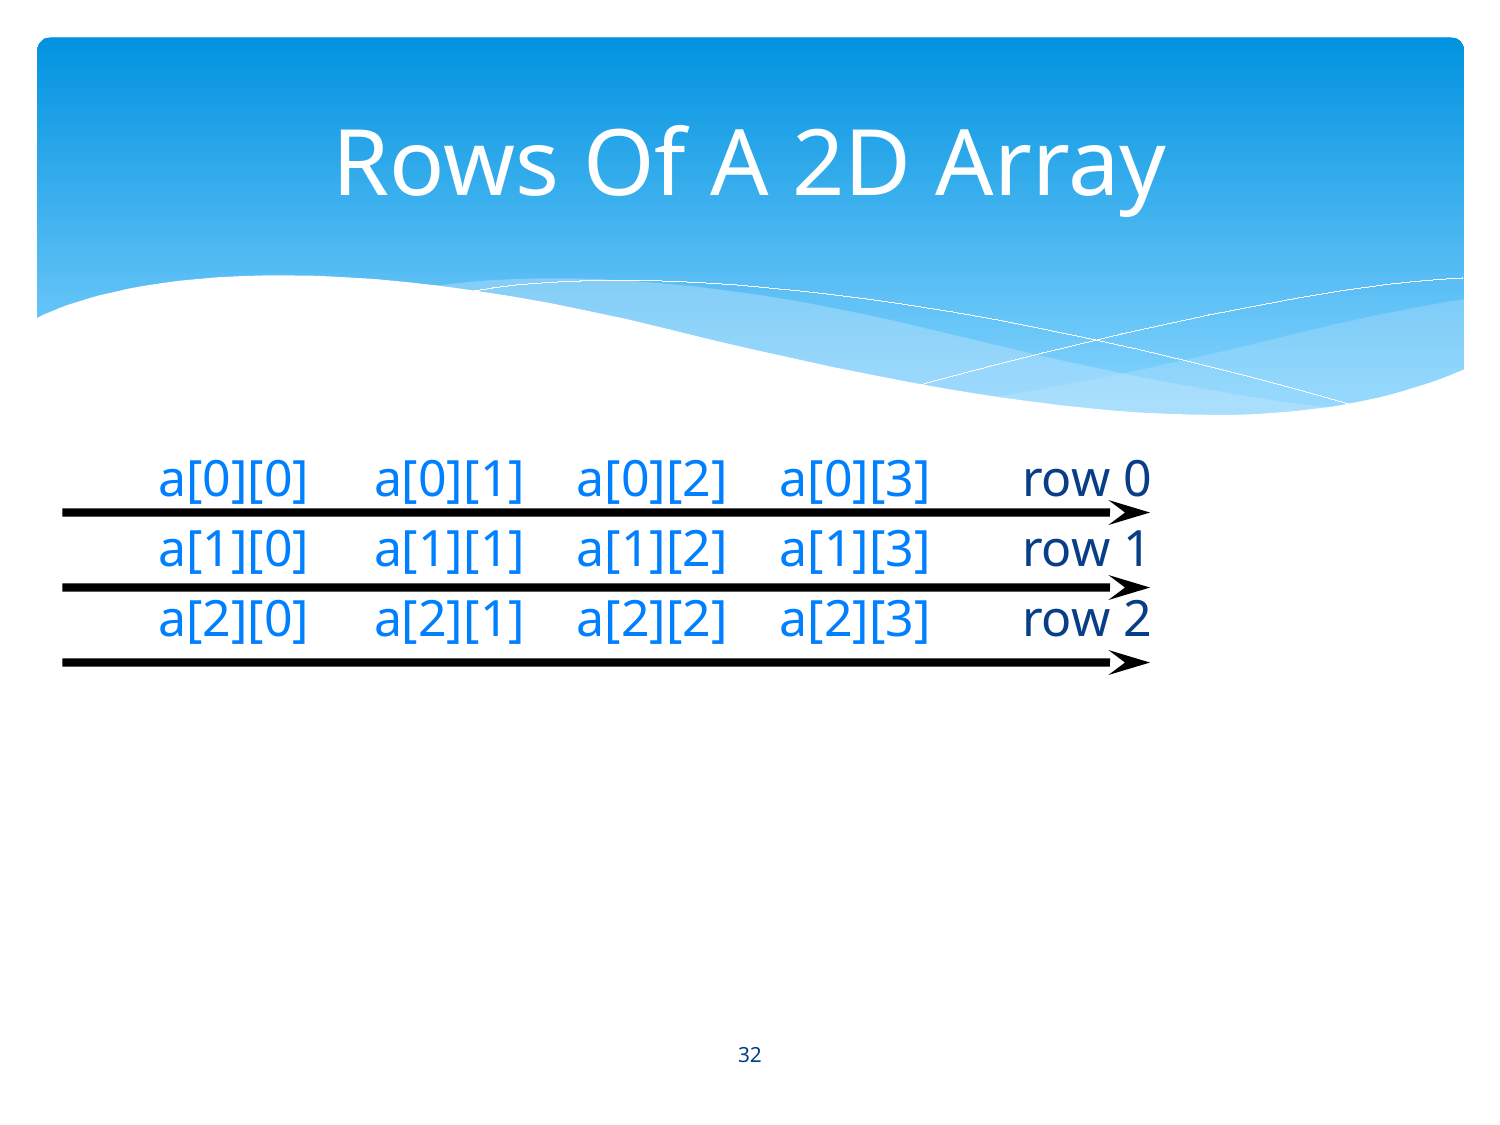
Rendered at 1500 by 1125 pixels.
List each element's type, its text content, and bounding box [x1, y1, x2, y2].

title Rows Of A 2D Array [75, 55, 1425, 261]
slide_number 32 [654, 1025, 846, 1086]
text_box [1129, 656, 1150, 669]
text_box [1129, 506, 1150, 519]
text_box [1129, 581, 1150, 594]
list a[0][0] a[0][1] a[0][2] a[0][3] row 0 a[1][0] a[1][1] a[1][2] a[1][3] row 1 a[2][0] a[2][1] a[2][2] a[2][3] row 2 [143, 438, 1359, 1005]
